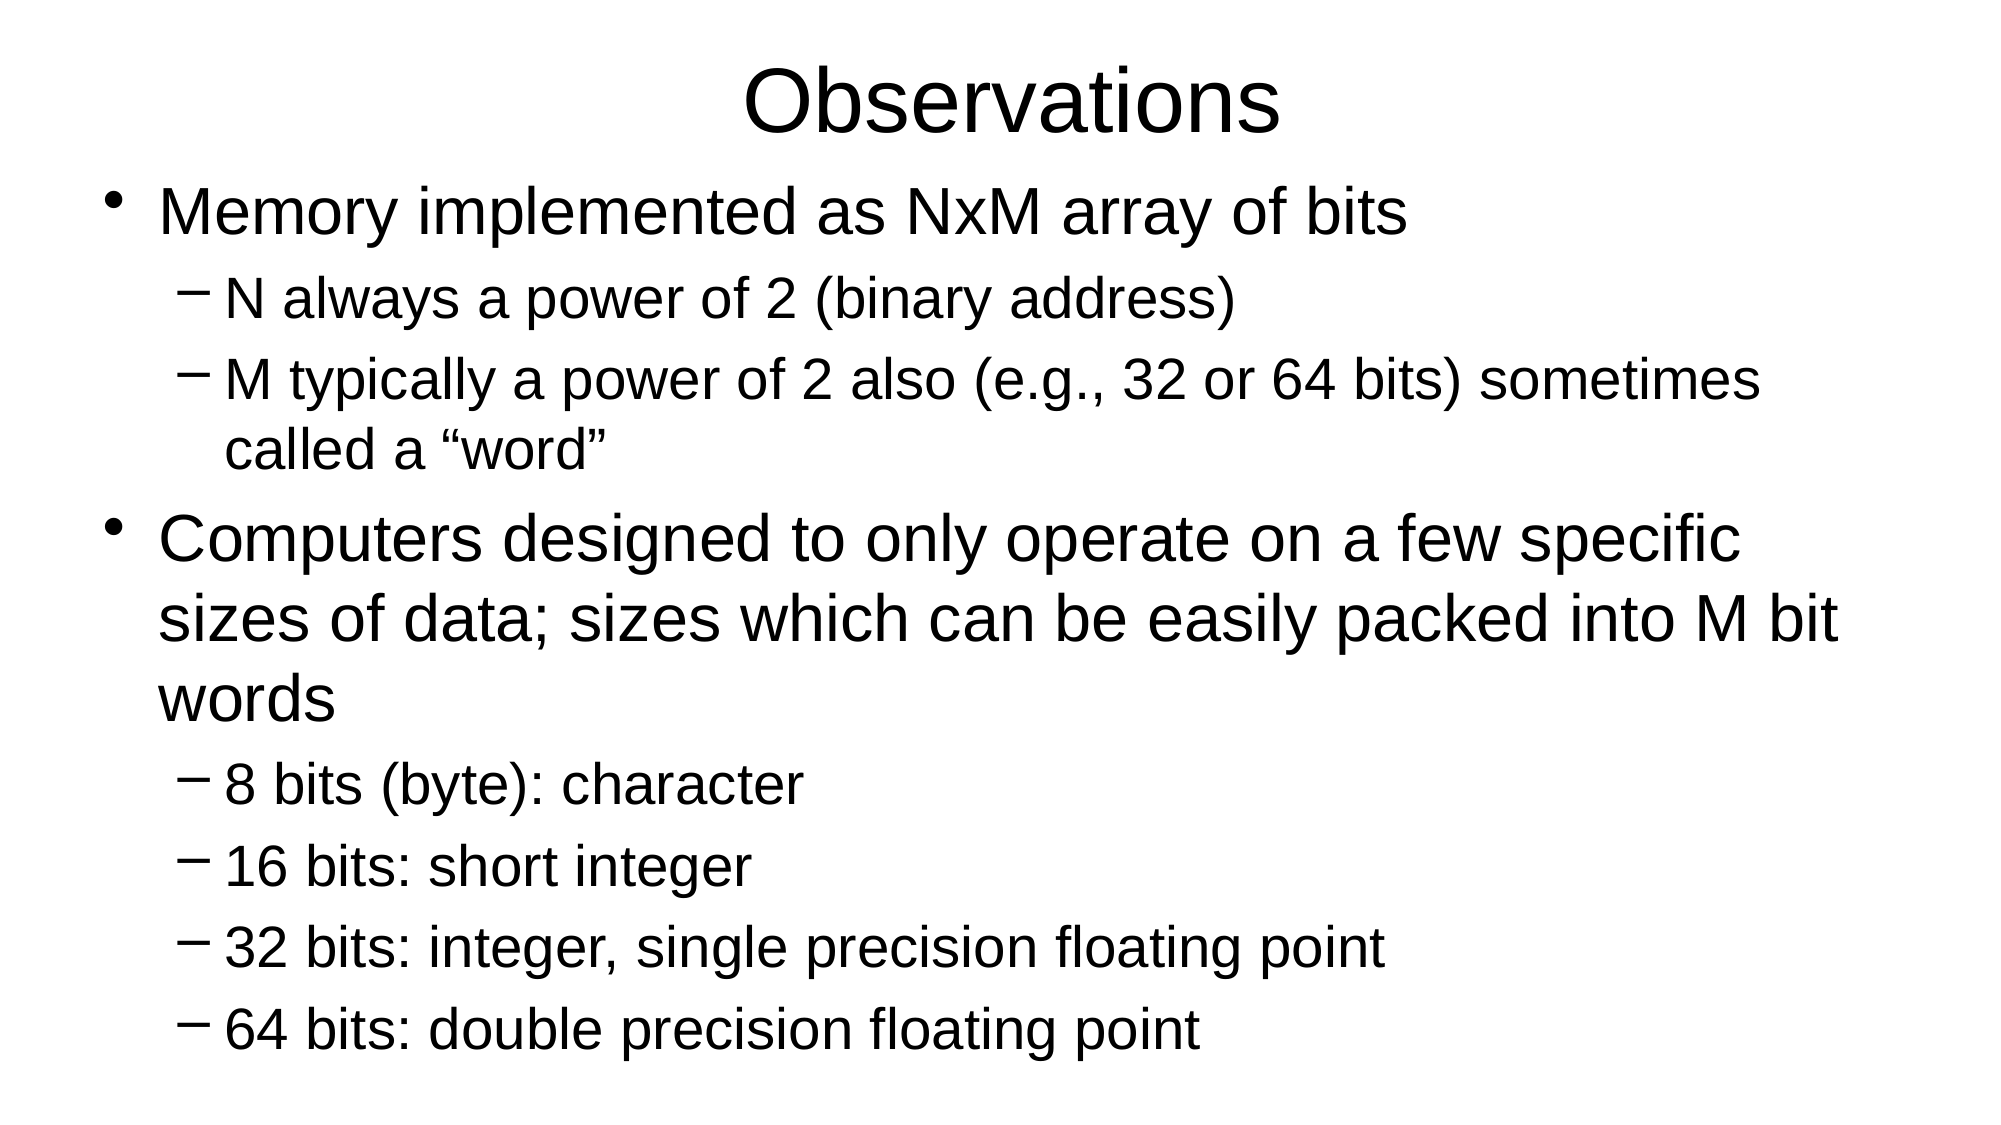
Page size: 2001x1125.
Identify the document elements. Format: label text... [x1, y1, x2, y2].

title Observations [375, 1, 1650, 160]
list Memory implemented as NxM array of bits N always a power of 2 (binary address) M typically a power of 2 also (e.g., 32 or 64 bits) sometimes called a “word” Computers designed to only operate on a few specific sizes of data; sizes which can be easily packed into M bit words 8 bits (byte): character 16 bits: short integer 32 bits: integer, single precision floating point 64 bits: double precision floating point [87, 160, 1888, 1075]
